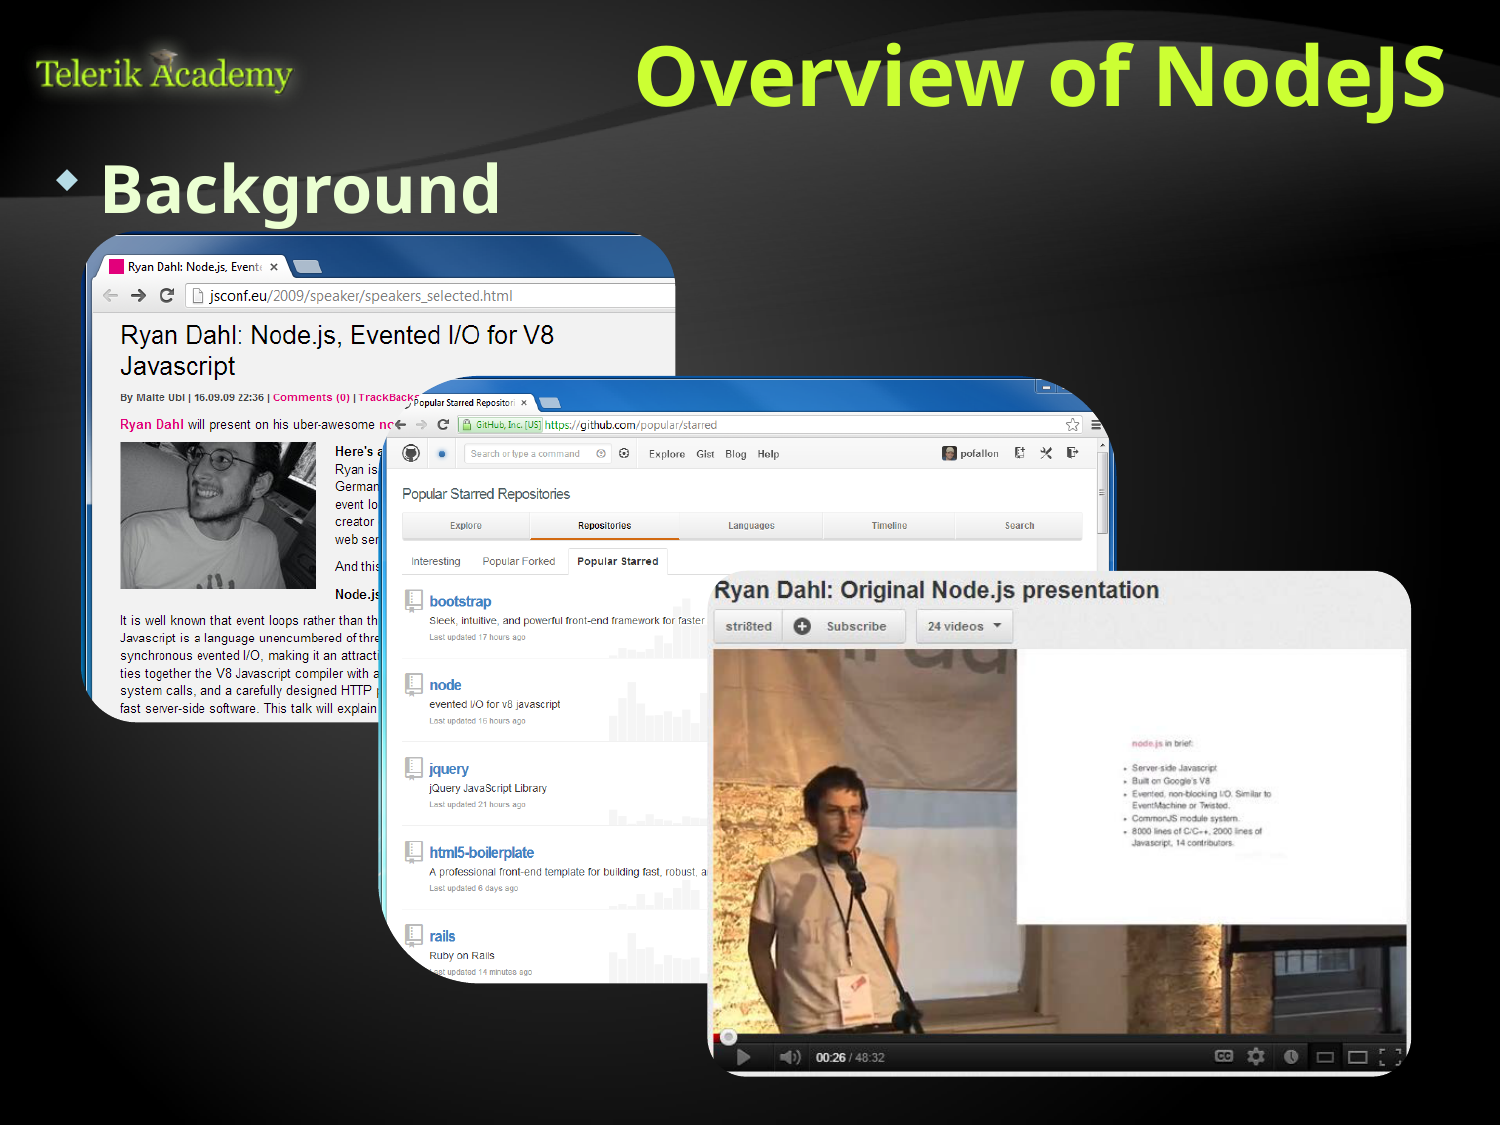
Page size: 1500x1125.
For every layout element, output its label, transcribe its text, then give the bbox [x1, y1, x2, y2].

list Background [38, 135, 1464, 1086]
title Overview of NodeJS [300, 12, 1463, 135]
picture [0, 0, 1500, 1125]
